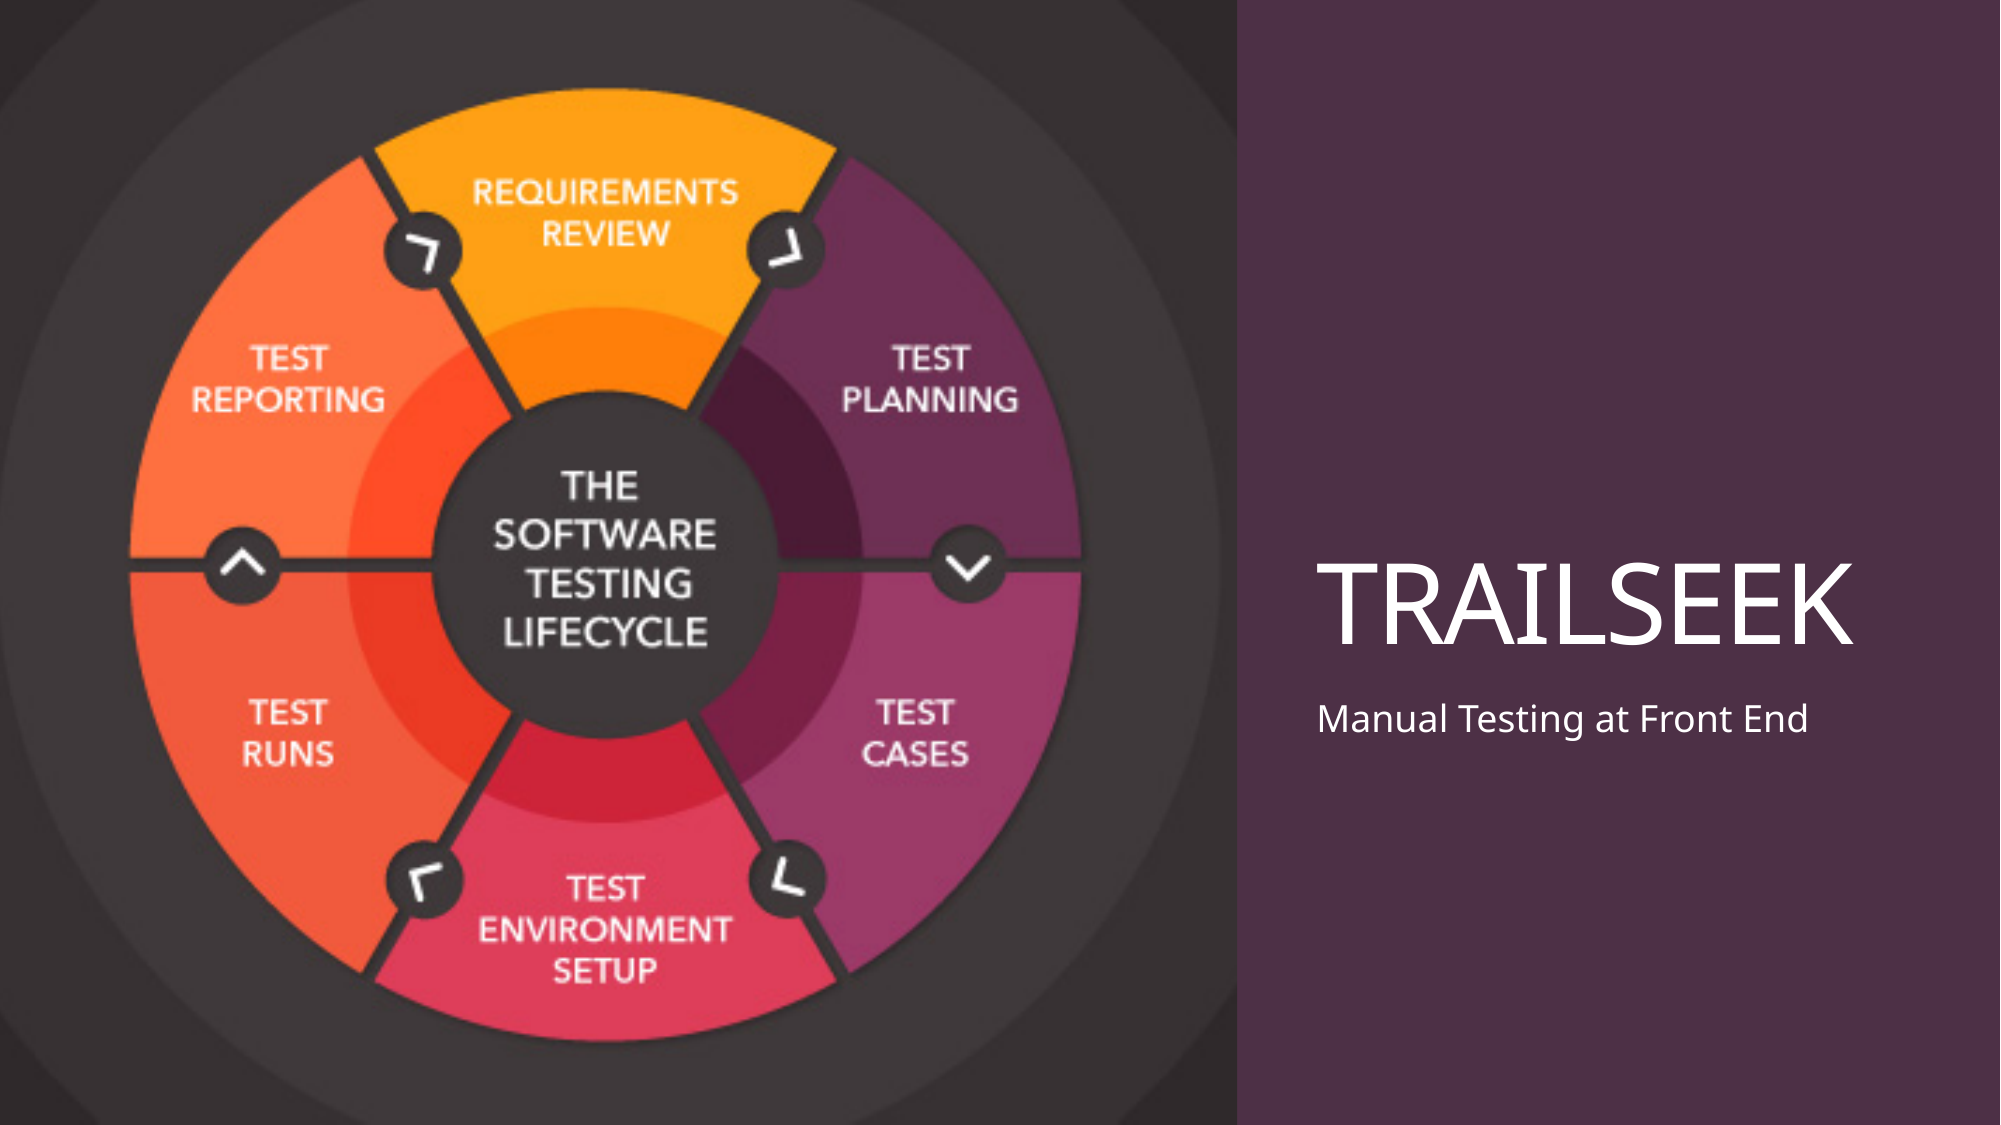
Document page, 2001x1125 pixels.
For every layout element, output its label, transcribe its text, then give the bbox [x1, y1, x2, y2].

title Trailseek [1301, 126, 1915, 677]
picture [0, 0, 1238, 1125]
subtitle Manual Testing at Front End [1301, 690, 1902, 961]
text_box [1238, 0, 2000, 1125]
